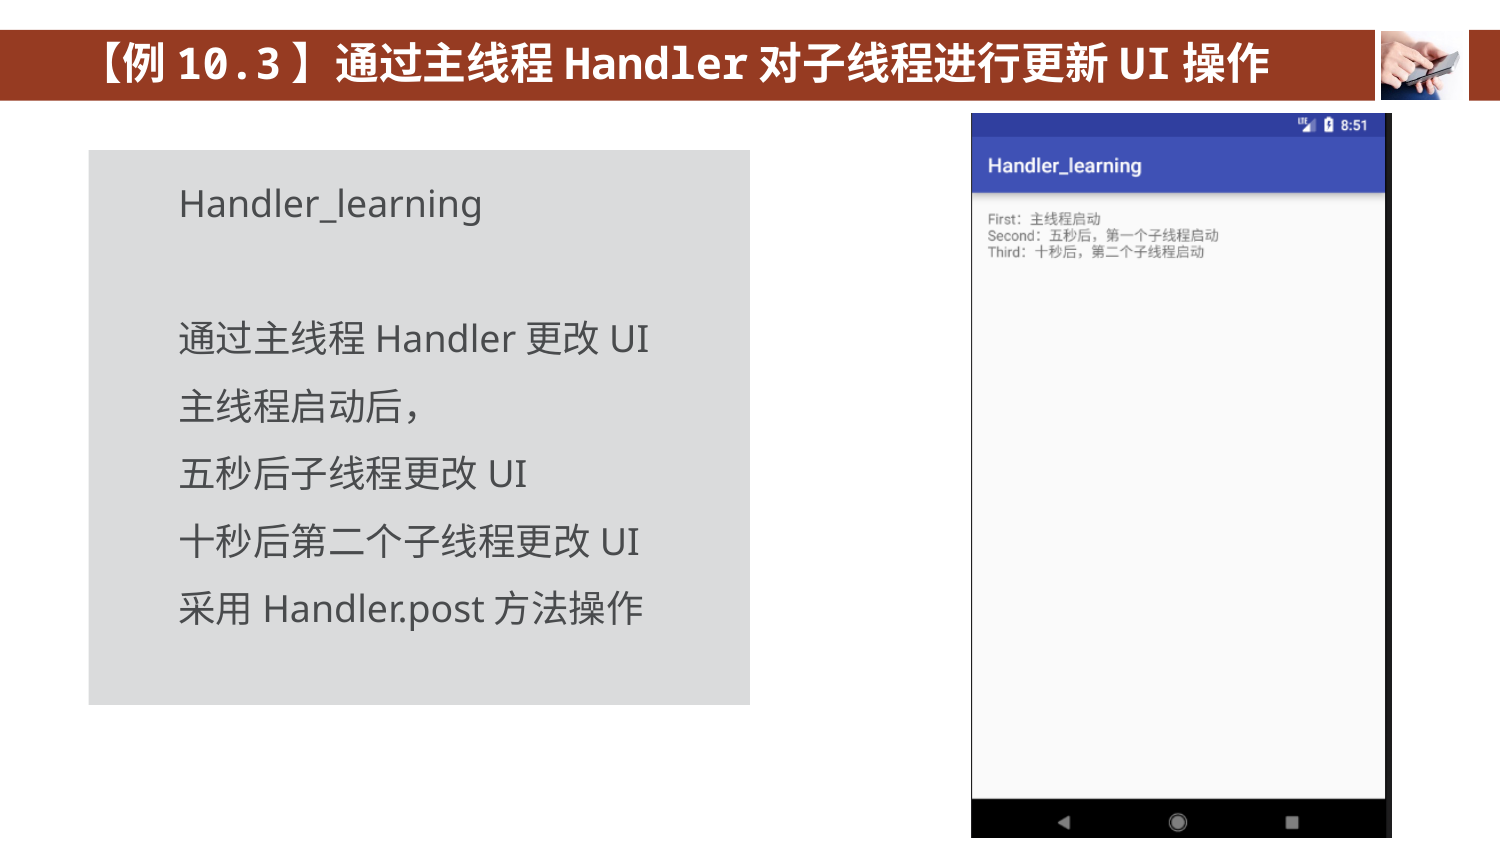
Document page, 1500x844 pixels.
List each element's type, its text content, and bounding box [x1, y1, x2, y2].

text_box Handler_learning 通过主线程Handler更改UI 主线程启动后， 五秒后子线程更改UI 十秒后第二个子线程更改UI 采用Handler.post方法操作 [88, 150, 750, 705]
title 【例10.3】通过主线程Handler对子线程进行更新UI操作 [63, 29, 1358, 101]
picture [1381, 31, 1463, 100]
picture [971, 113, 1392, 838]
